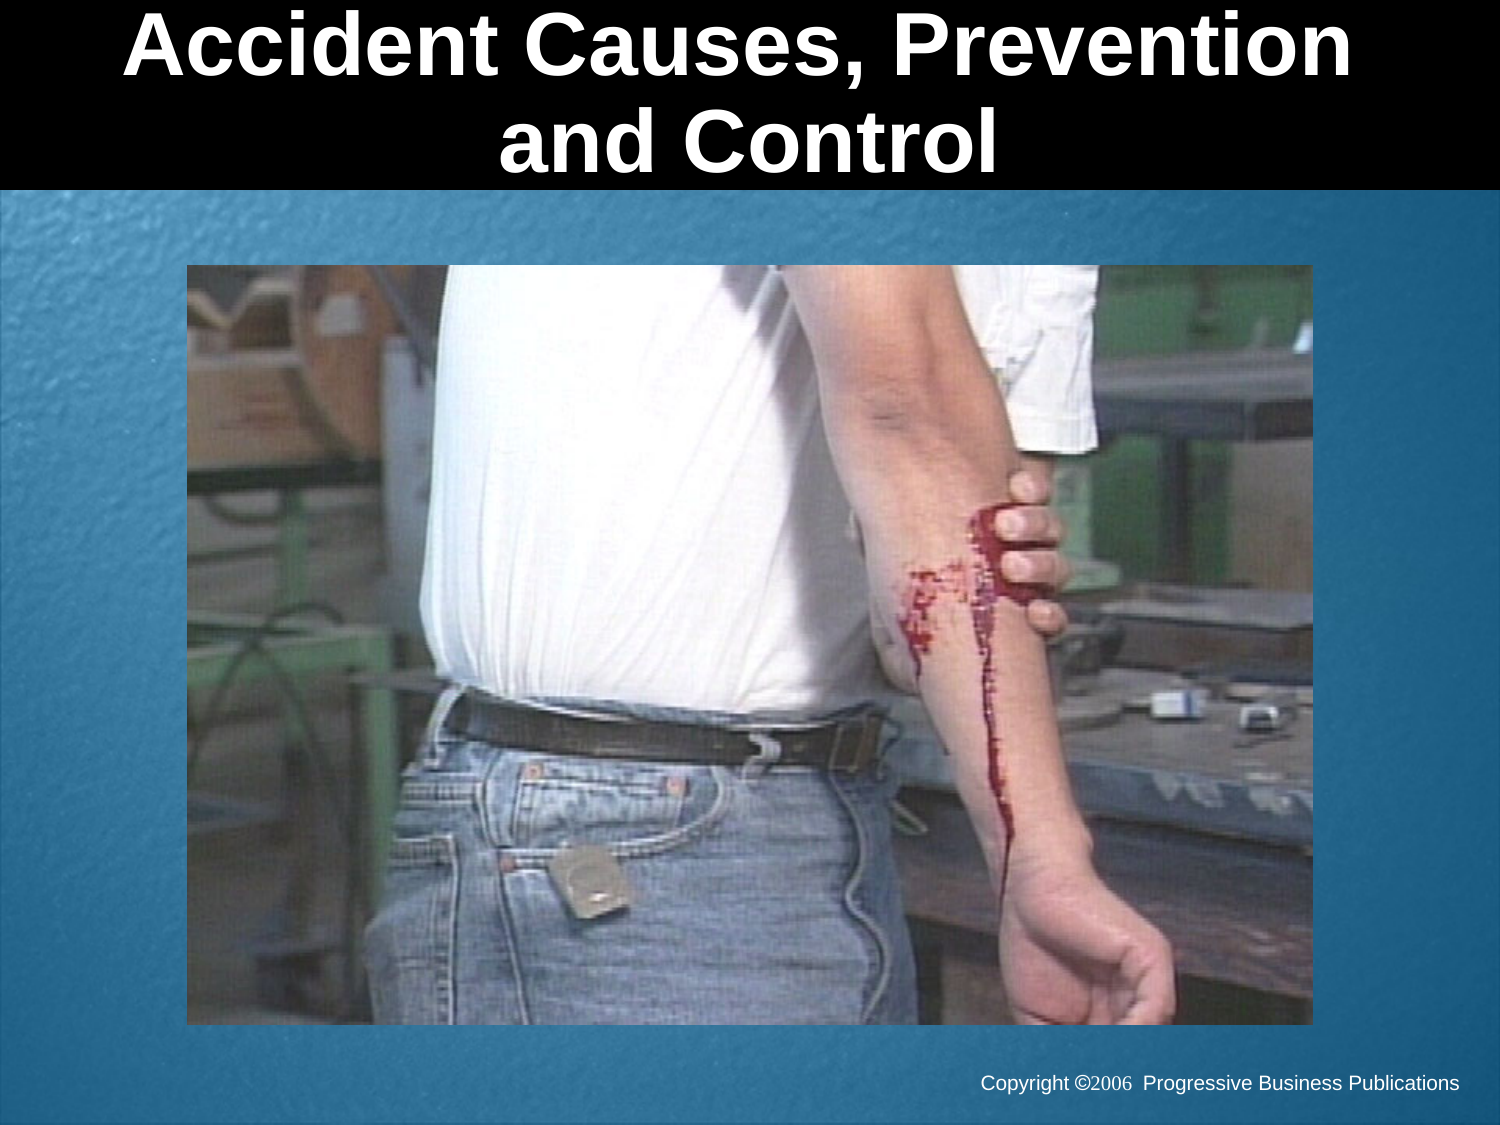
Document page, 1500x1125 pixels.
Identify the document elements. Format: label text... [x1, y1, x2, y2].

picture [0, 190, 1500, 1125]
title Accident Causes, Prevention and Control [0, 0, 1500, 190]
footer Copyright ã2006 Progressive Business Publications [437, 1062, 1476, 1101]
